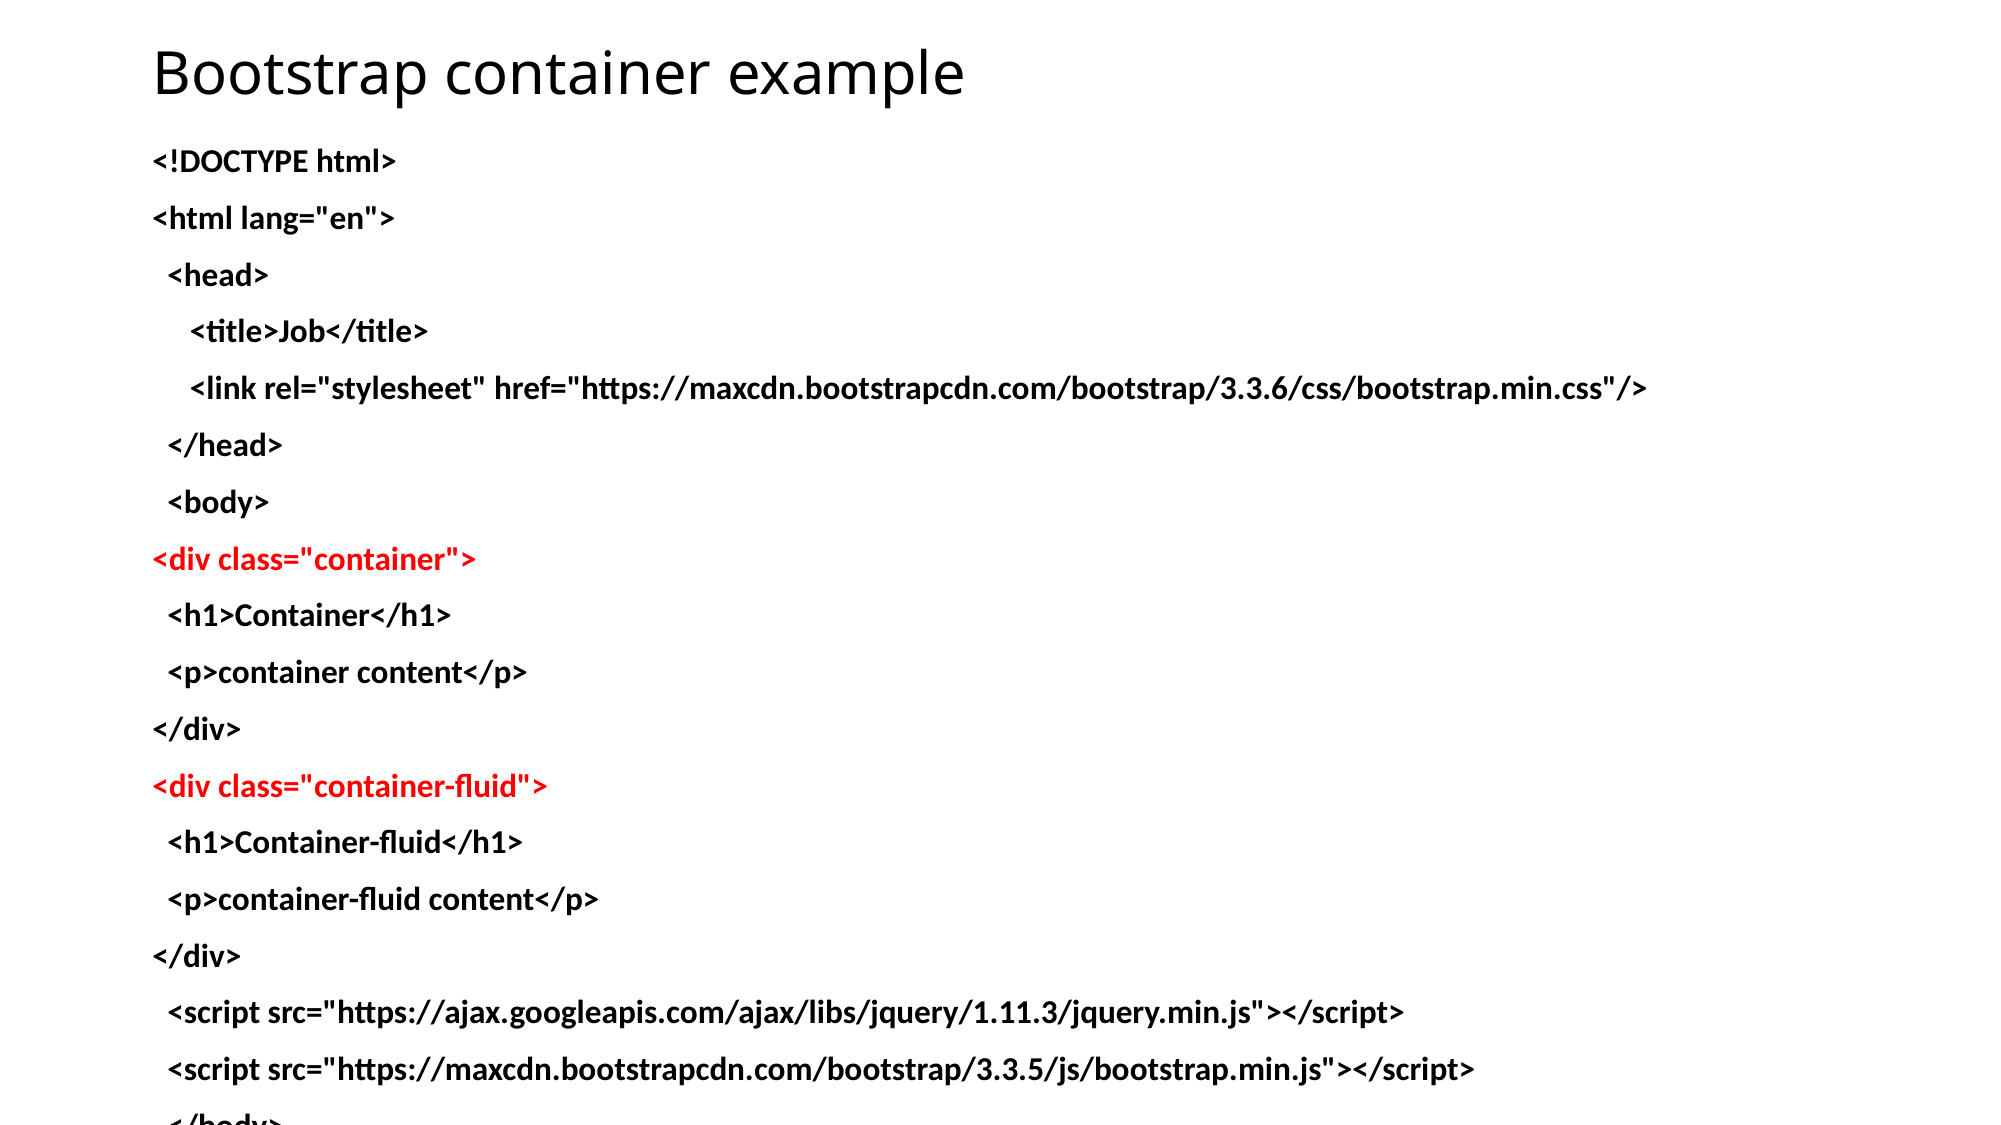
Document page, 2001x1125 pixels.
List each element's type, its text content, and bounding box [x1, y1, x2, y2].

title Bootstrap container example [137, 35, 1863, 115]
list <!DOCTYPE html> <html lang="en"> <head> <title>Job</title> <link rel="stylesheet" href="https://maxcdn.bootstrapcdn.com/bootstrap/3.3.6/css/bootstrap.min.css"/> </head> <body> <div class="container"> <h1>Container</h1> <p>container content</p> </div> <div class="container-fluid"> <h1>Container-fluid</h1> <p>container-fluid content</p> </div> <script src="https://ajax.googleapis.com/ajax/libs/jquery/1.11.3/jquery.min.js"></script> <script src="https://maxcdn.bootstrapcdn.com/bootstrap/3.3.5/js/bootstrap.min.js"></script> </body> </html> [137, 136, 1863, 1094]
